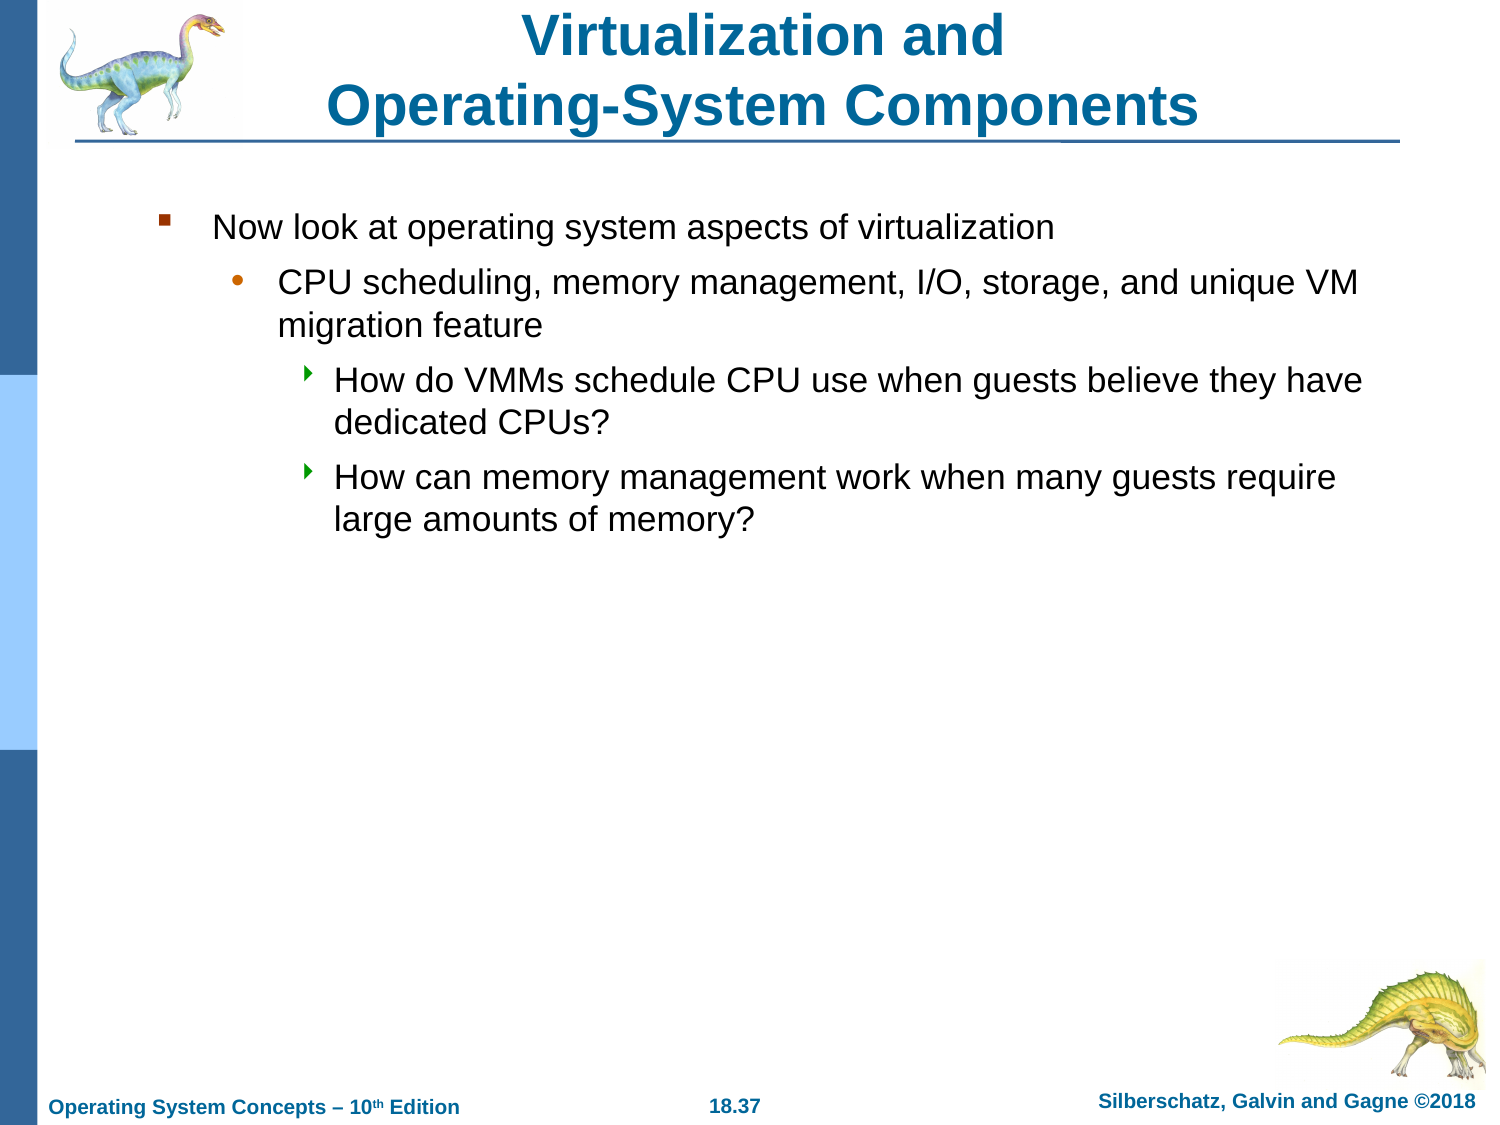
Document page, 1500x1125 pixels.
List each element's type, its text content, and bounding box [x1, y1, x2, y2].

list Now look at operating system aspects of virtualization CPU scheduling, memory management, I/O, storage, and unique VM migration feature How do VMMs schedule CPU use when guests believe they have dedicated CPUs? How can memory management work when many guests require large amounts of memory? [140, 196, 1402, 940]
title Virtualization and Operating-System Components [88, 50, 1439, 145]
picture [1275, 959, 1486, 1090]
picture [46, 0, 243, 149]
